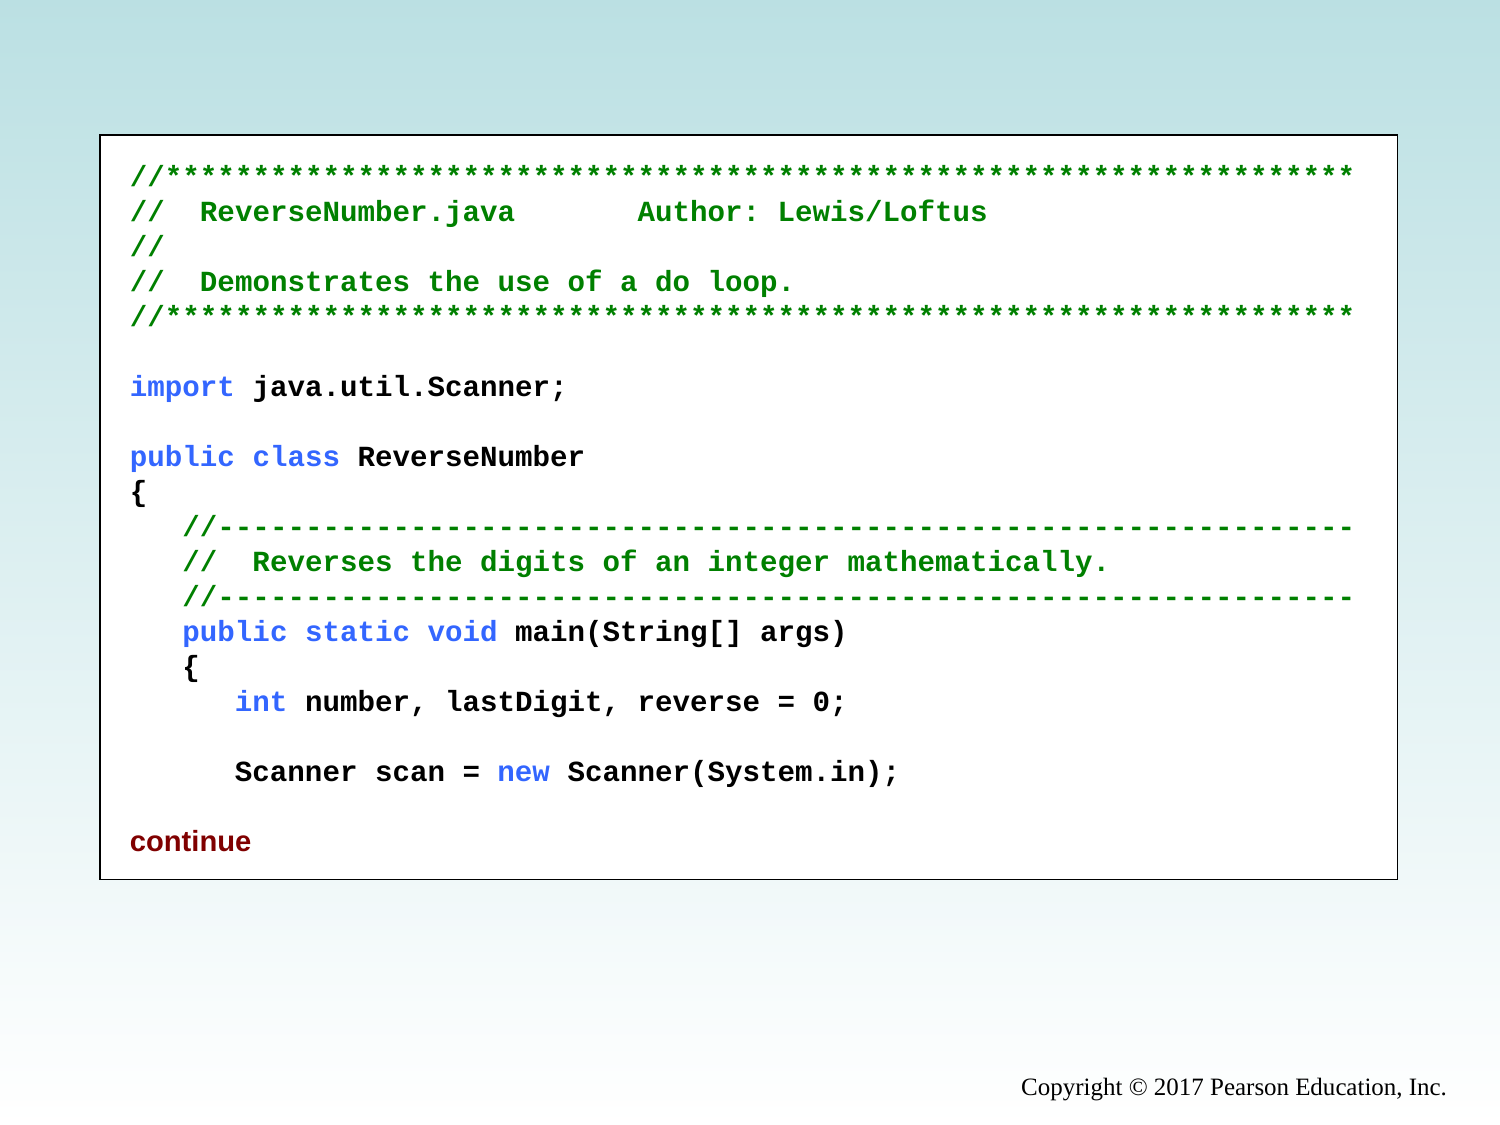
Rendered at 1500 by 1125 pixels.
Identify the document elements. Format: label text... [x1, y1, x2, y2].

footer Copyright © 2017 Pearson Education, Inc. [549, 1062, 1463, 1114]
text_box //******************************************************************** // ReverseNumber.java Author: Lewis/Loftus // // Demonstrates the use of a do loop. //******************************************************************** import java.util.Scanner; public class ReverseNumber { //----------------------------------------------------------------- // Reverses the digits of an integer mathematically. //----------------------------------------------------------------- public static void main(String[] args) { int number, lastDigit, reverse = 0; Scanner scan = new Scanner(System.in); continue [99, 135, 1398, 880]
